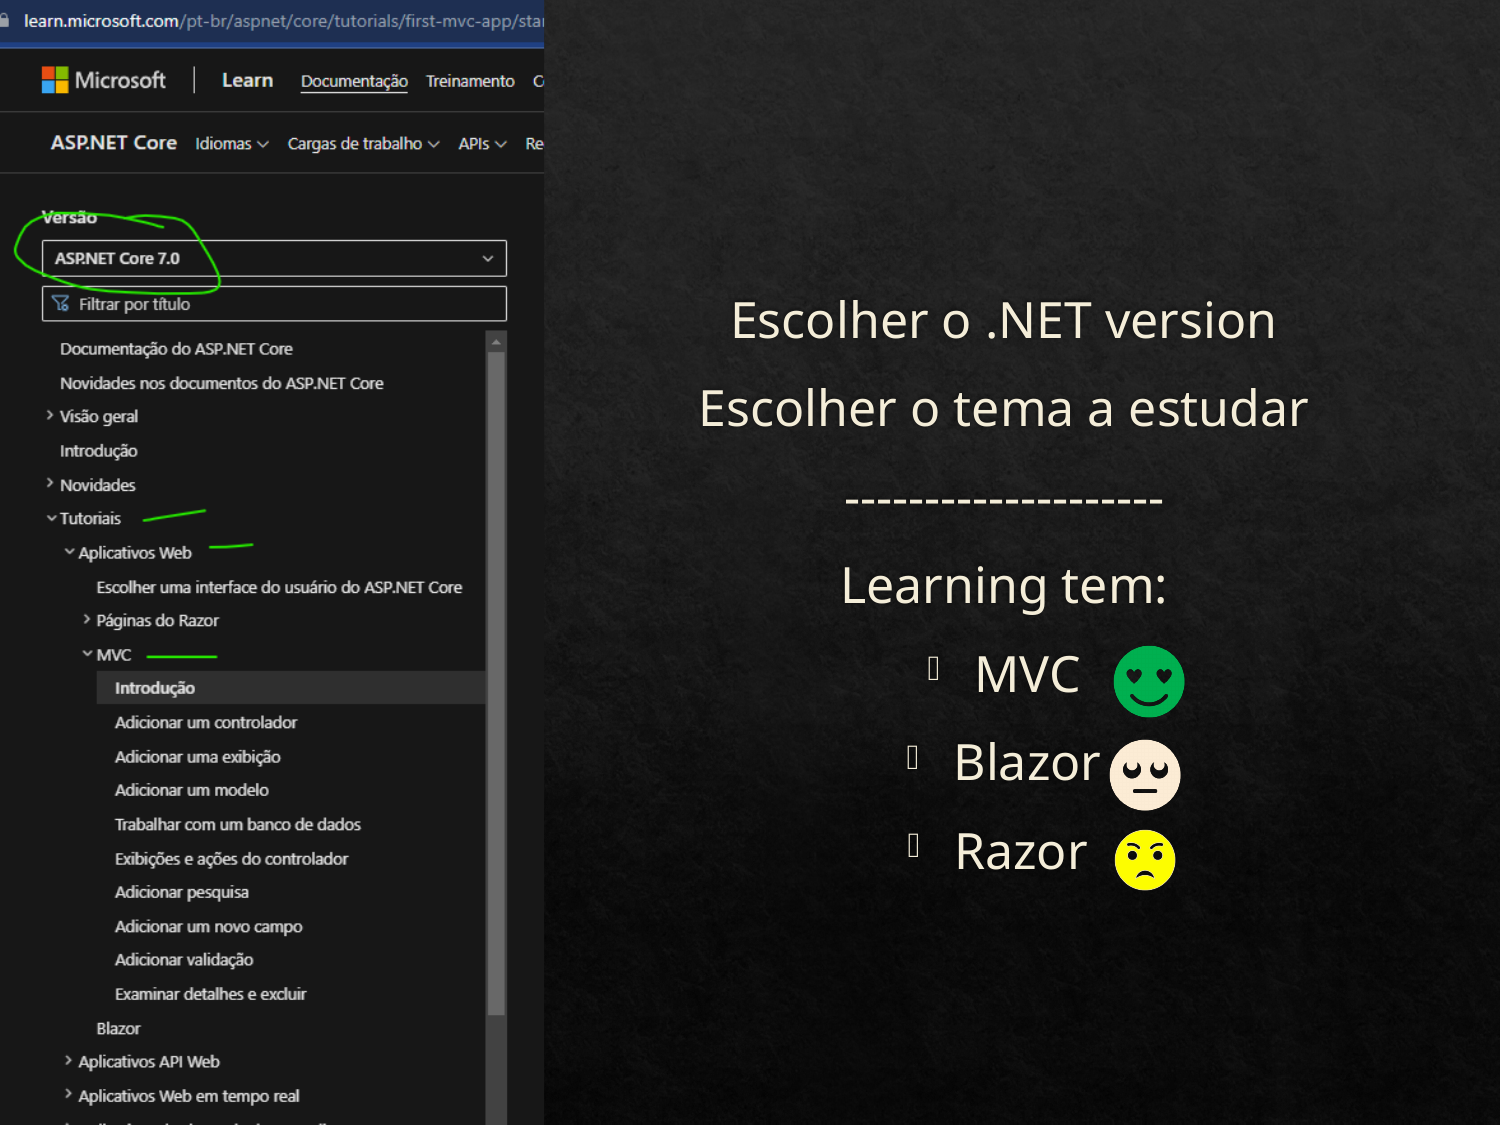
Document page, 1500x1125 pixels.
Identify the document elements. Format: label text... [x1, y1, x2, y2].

list Escolher o .NET version Escolher o tema a estudar -------------------- Learning tem: MVC Blazor Razor [622, 275, 1387, 1039]
picture [1100, 729, 1190, 820]
picture [0, 0, 545, 1125]
picture [1107, 822, 1183, 899]
picture [1103, 636, 1195, 727]
